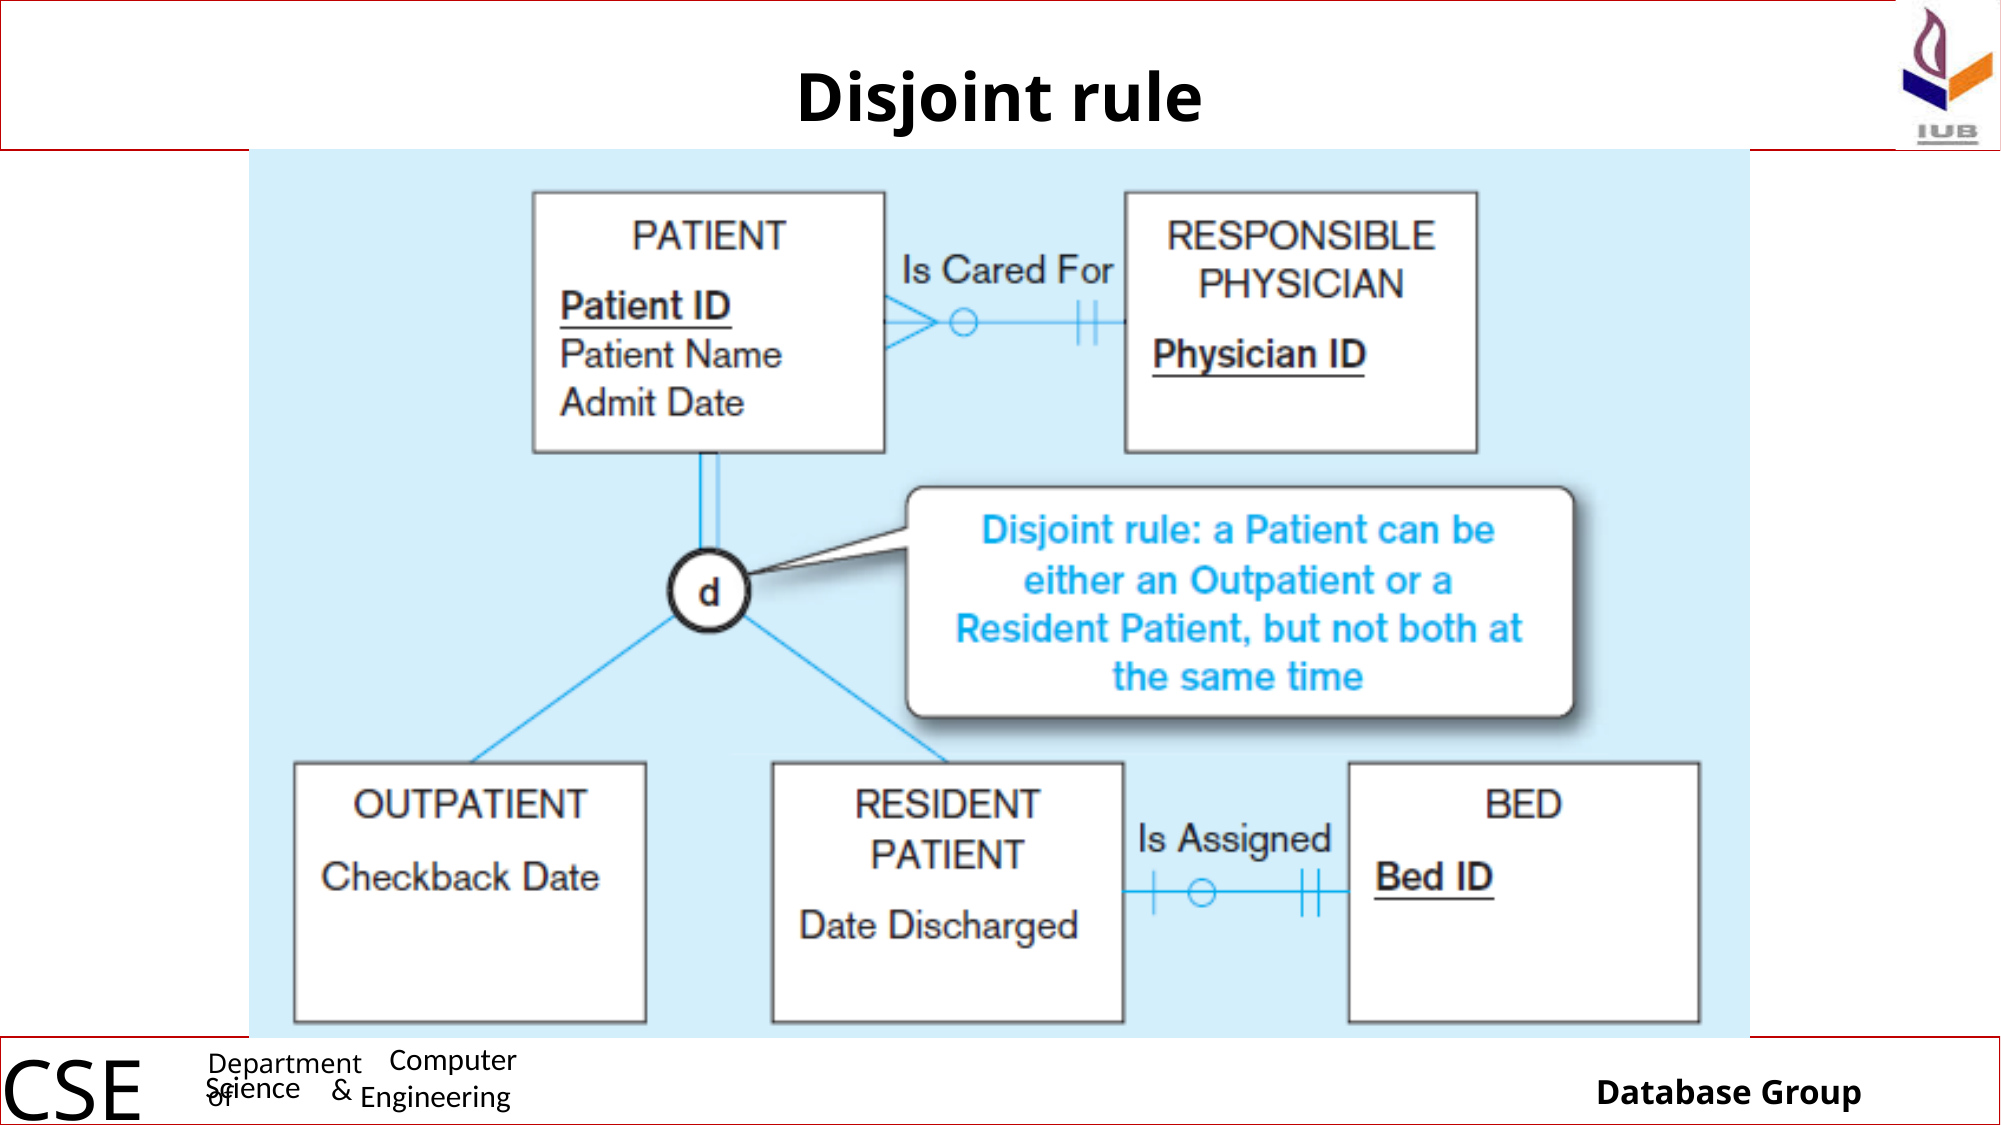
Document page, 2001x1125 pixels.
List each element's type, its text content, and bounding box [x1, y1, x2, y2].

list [249, 149, 1751, 1038]
title Disjoint rule [0, 0, 2000, 150]
